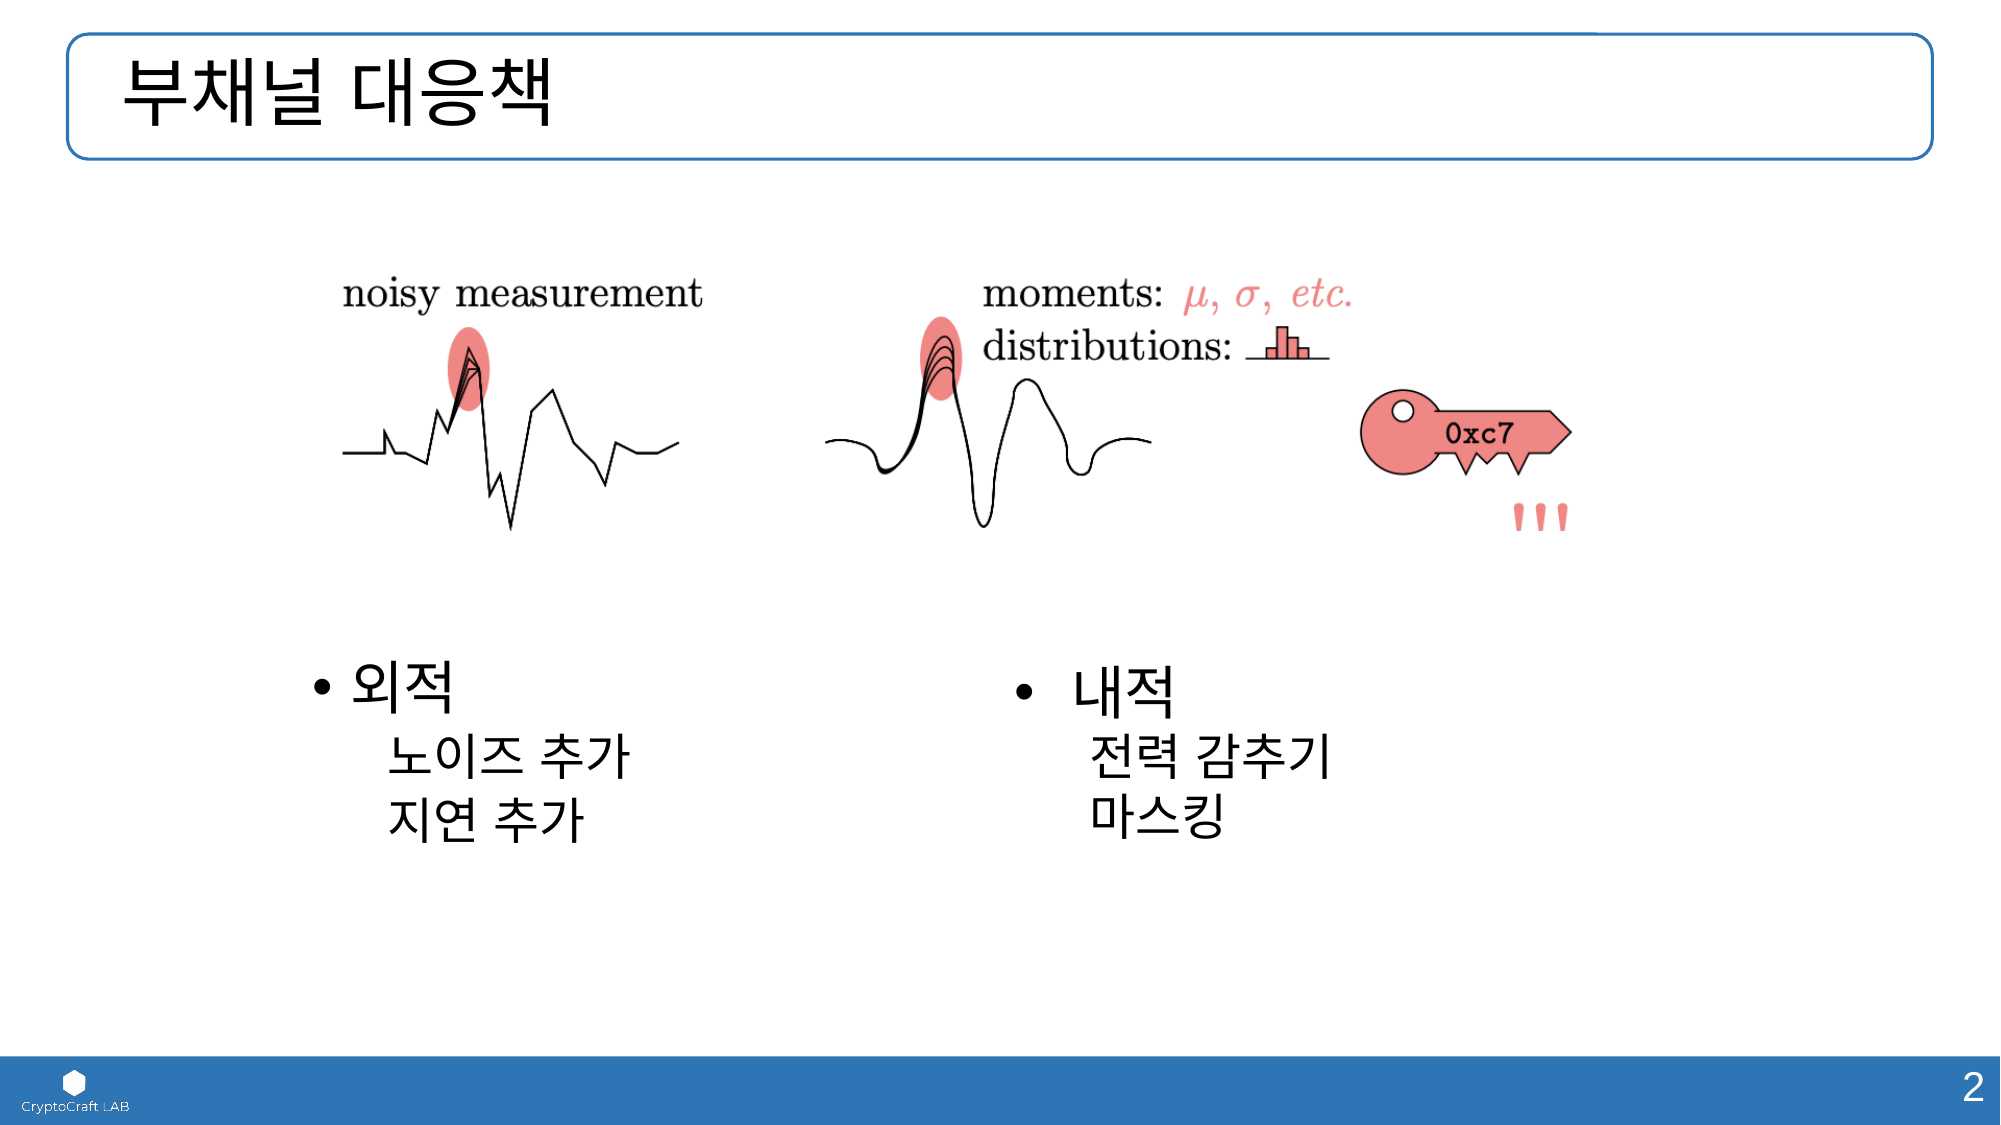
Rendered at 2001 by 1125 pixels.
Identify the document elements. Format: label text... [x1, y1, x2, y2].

text_box 내적 전력 감추기 마스킹 [999, 648, 2000, 854]
picture [13, 1061, 138, 1123]
list 외적 노이즈 추가 지연 추가 [297, 651, 881, 1108]
title 부채널 대응책 [67, 34, 1933, 160]
picture [330, 274, 1583, 531]
